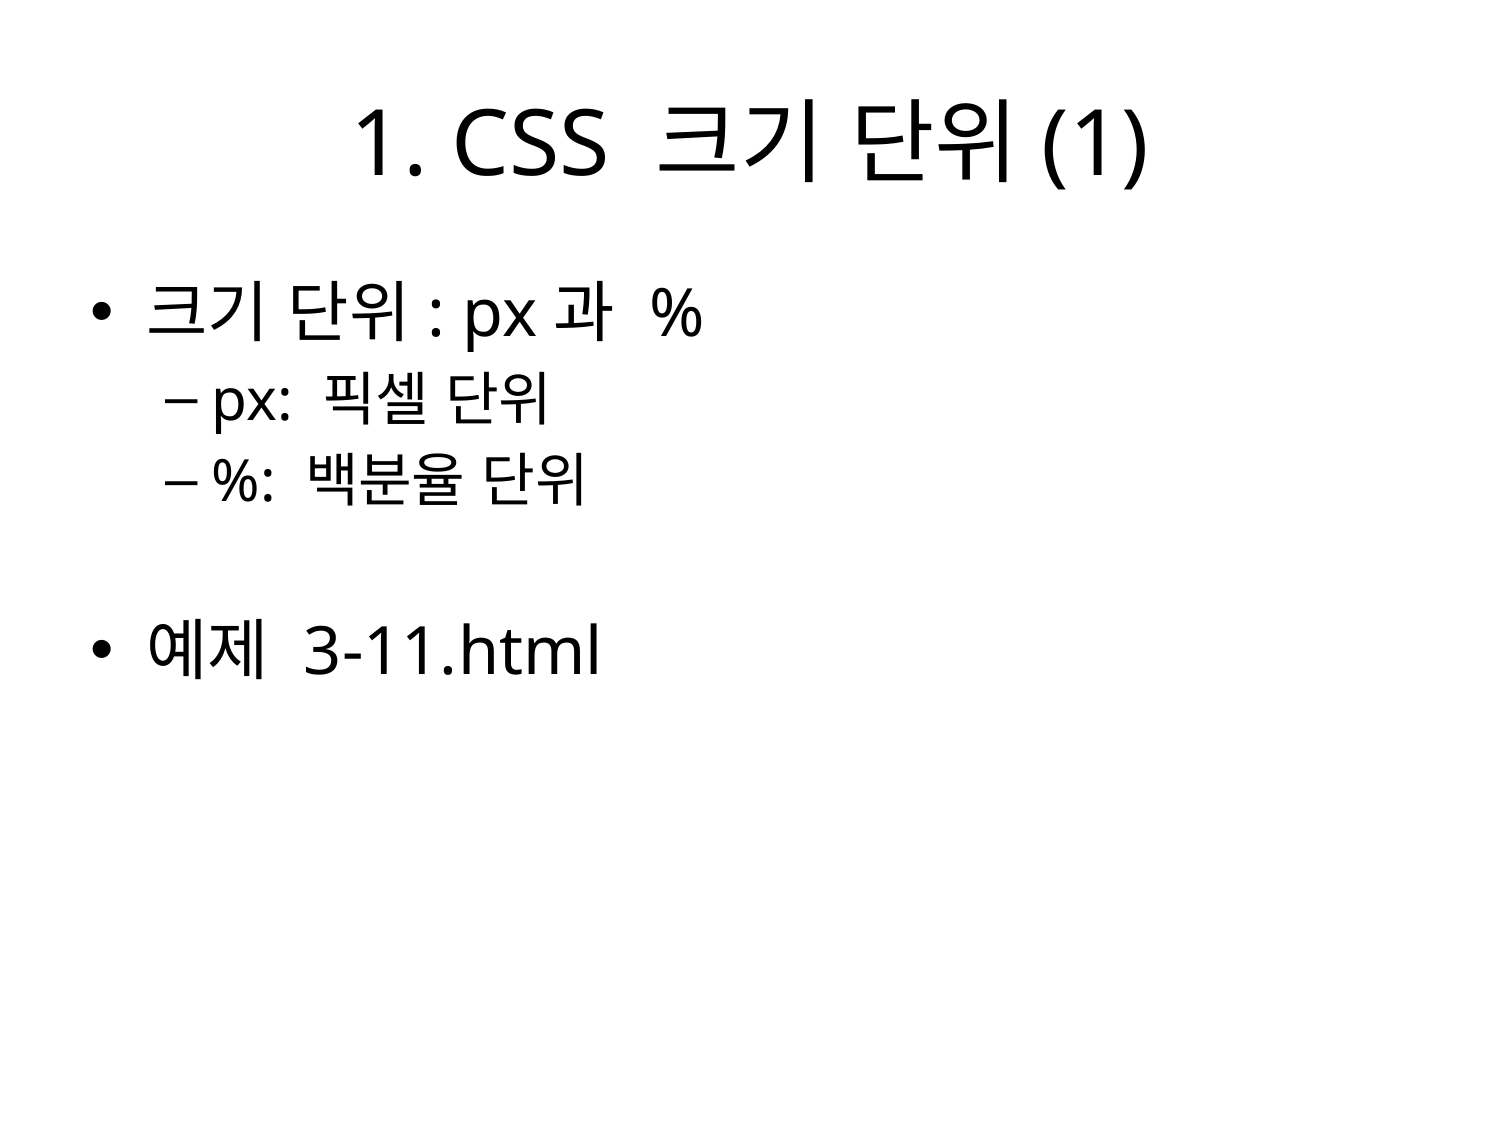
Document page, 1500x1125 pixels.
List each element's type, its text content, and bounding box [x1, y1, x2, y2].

list 크기 단위: px과 % px: 픽셀 단위 %: 백분율 단위 예제 3-11.html [75, 262, 1425, 1005]
title 1. CSS 크기 단위(1) [75, 45, 1425, 233]
